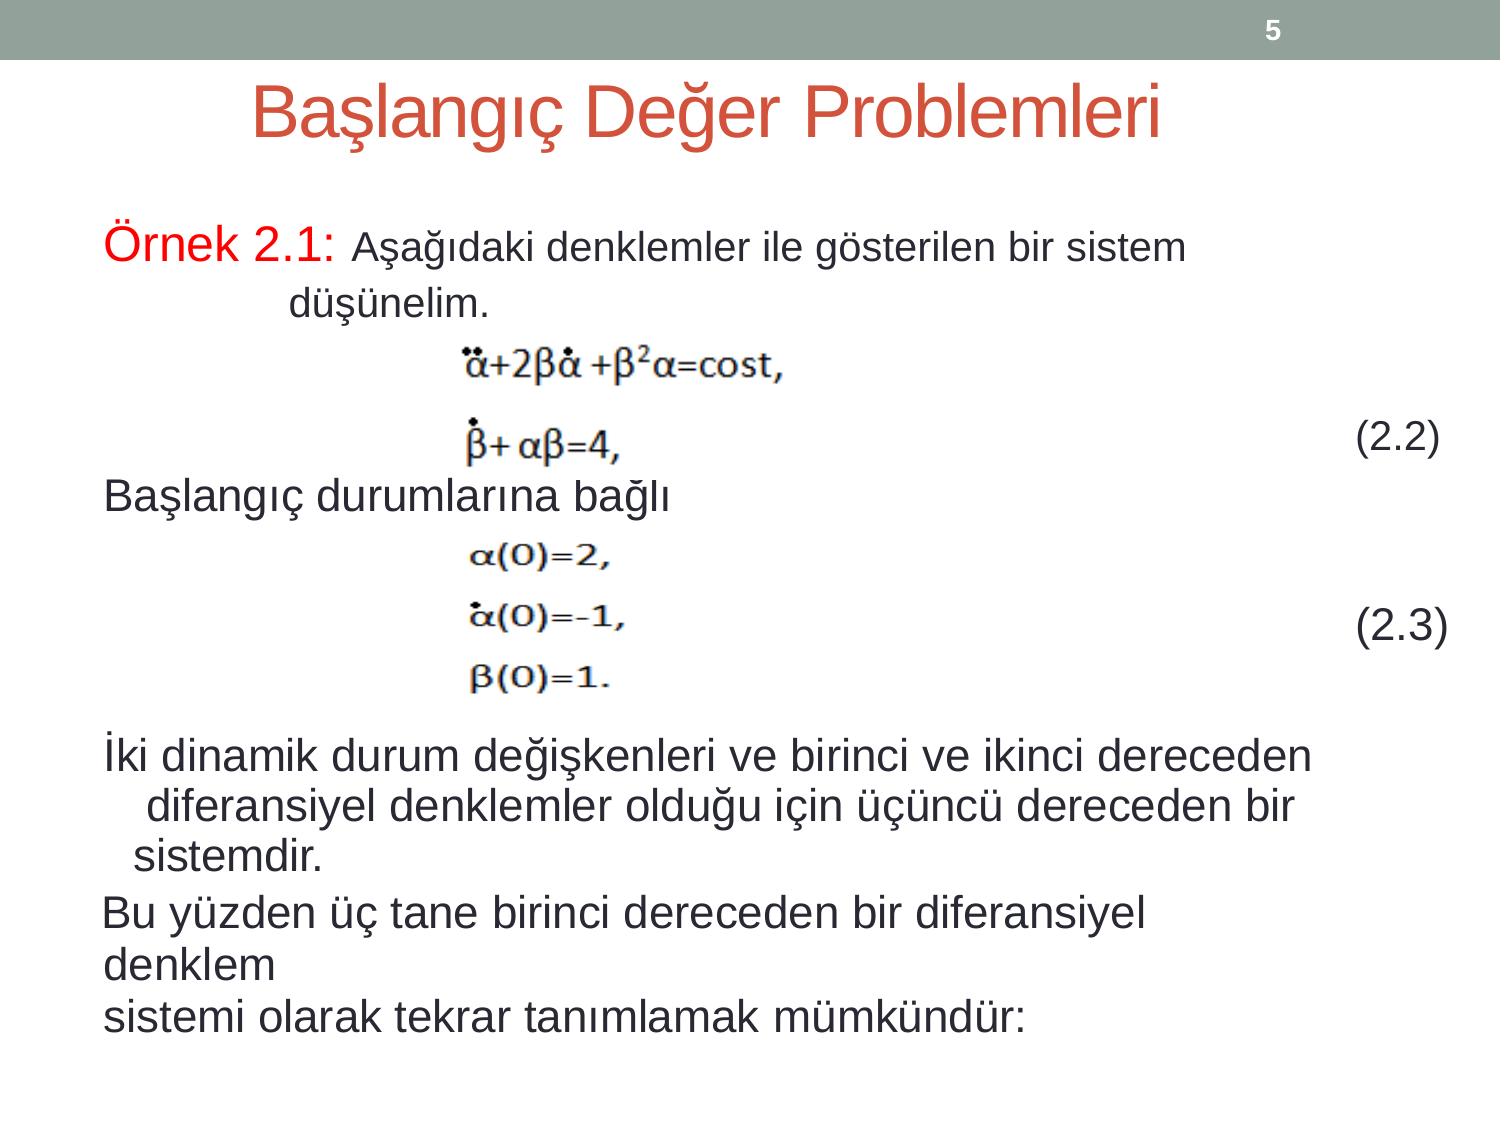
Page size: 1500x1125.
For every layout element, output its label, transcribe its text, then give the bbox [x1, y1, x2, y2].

text_box 5 [1263, 11, 1284, 47]
text_box Örnek 2.1: Aşağıdaki denklemler ile gösterilen bir sistem düşünelim. (2.2) Başlangıç durumlarına bağlı (2.3) İki dinamik durum değişkenleri ve birinci ve ikinci dereceden diferansiyel denklemler olduğu için üçüncü dereceden bir sistemdir. Bu yüzden üç tane birinci dereceden bir diferansiyel denklem sistemi olarak tekrar tanımlamak mümkündür: [101, 211, 1451, 1042]
text_box [454, 338, 798, 480]
title Başlangıç Değer Problemleri [77, 62, 1423, 251]
text_box [454, 538, 632, 705]
